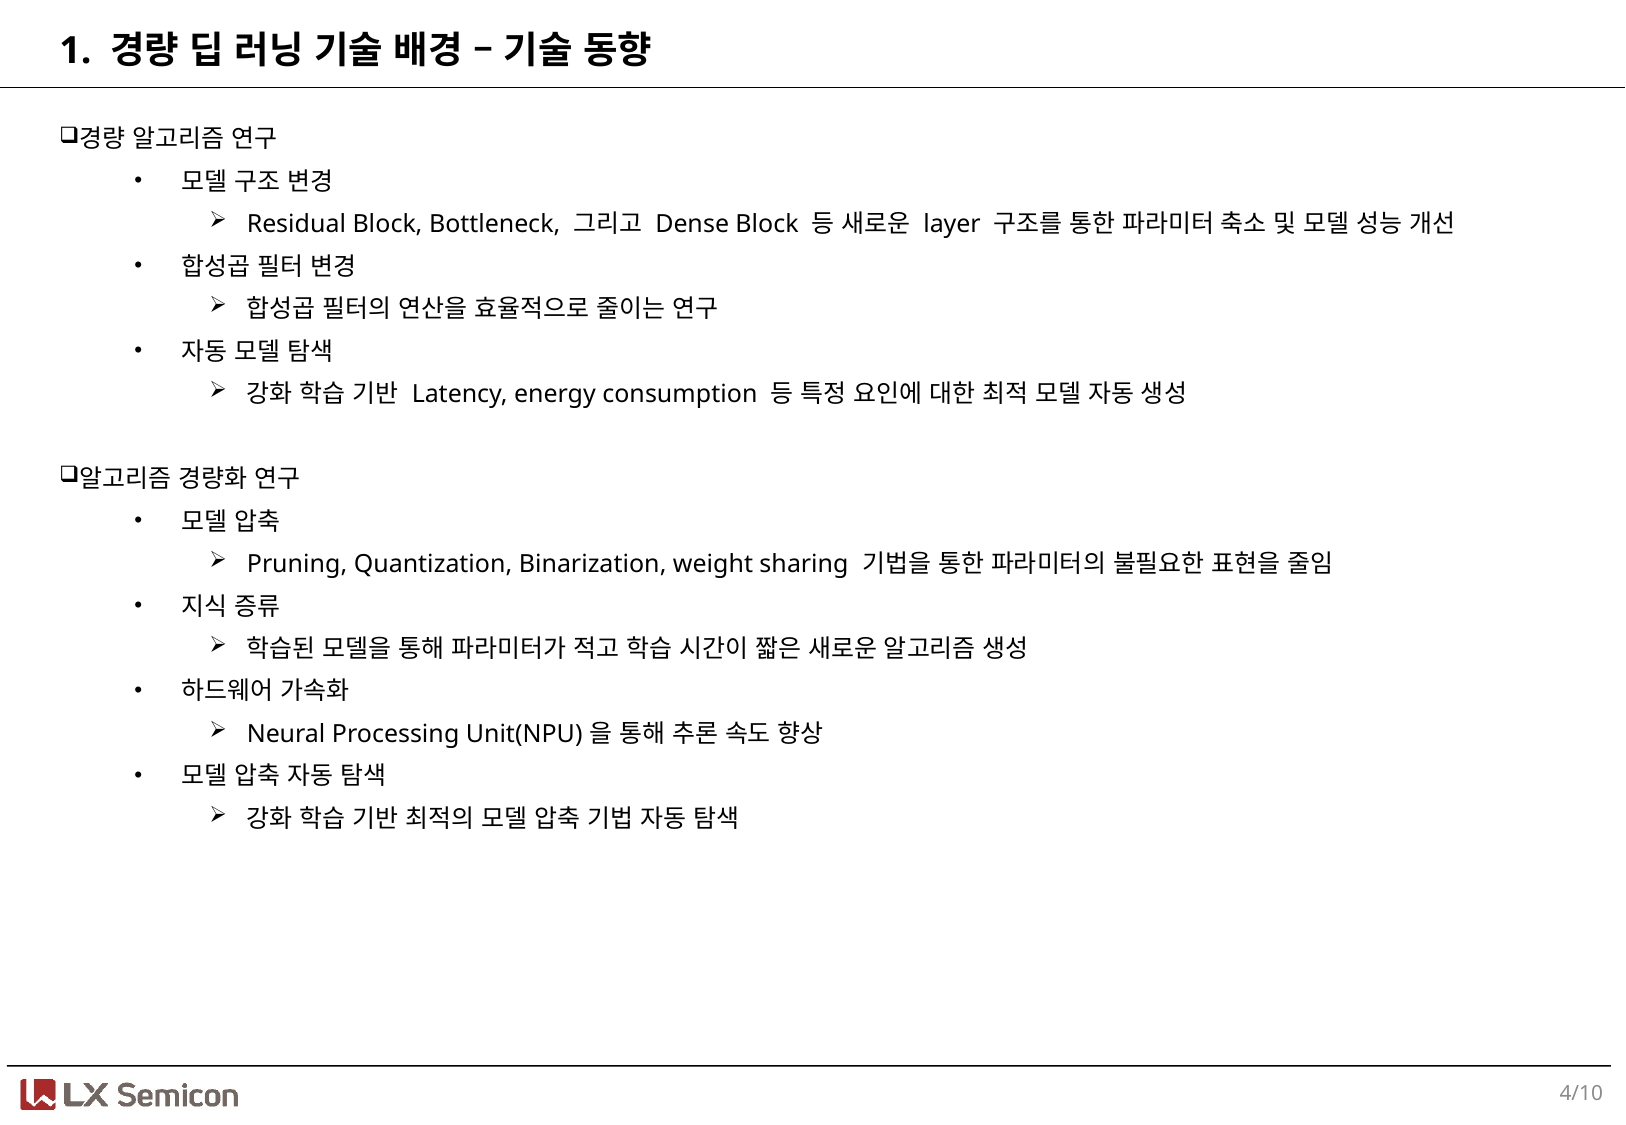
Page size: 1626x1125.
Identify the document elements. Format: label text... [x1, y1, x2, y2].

text_box 1. 경량 딥 러닝 기술 배경 – 기술 동향 [44, 19, 1451, 79]
slide_number 4/10 [1485, 1063, 1618, 1124]
text_box 경량 알고리즘 연구 모델 구조 변경 Residual Block, Bottleneck, 그리고 Dense Block 등 새로운 layer 구조를 통한 파라미터 축소 및 모델 성능 개선 합성곱 필터 변경 합성곱 필터의 연산을 효율적으로 줄이는 연구 자동 모델 탐색 강화 학습 기반 Latency, energy consumption 등 특정 요인에 대한 최적 모델 자동 생성 알고리즘 경량화 연구 모델 압축 Pruning, Quantization, Binarization, weight sharing 기법을 통한 파라미터의 불필요한 표현을 줄임 지식 증류 학습된 모델을 통해 파라미터가 적고 학습 시간이 짧은 새로운 알고리즘 생성 하드웨어 가속화 Neural Processing Unit(NPU)을 통해 추론 속도 향상 모델 압축 자동 탐색 강화 학습 기반 최적의 모델 압축 기법 자동 탐색 [44, 115, 1593, 840]
picture [16, 1076, 242, 1113]
